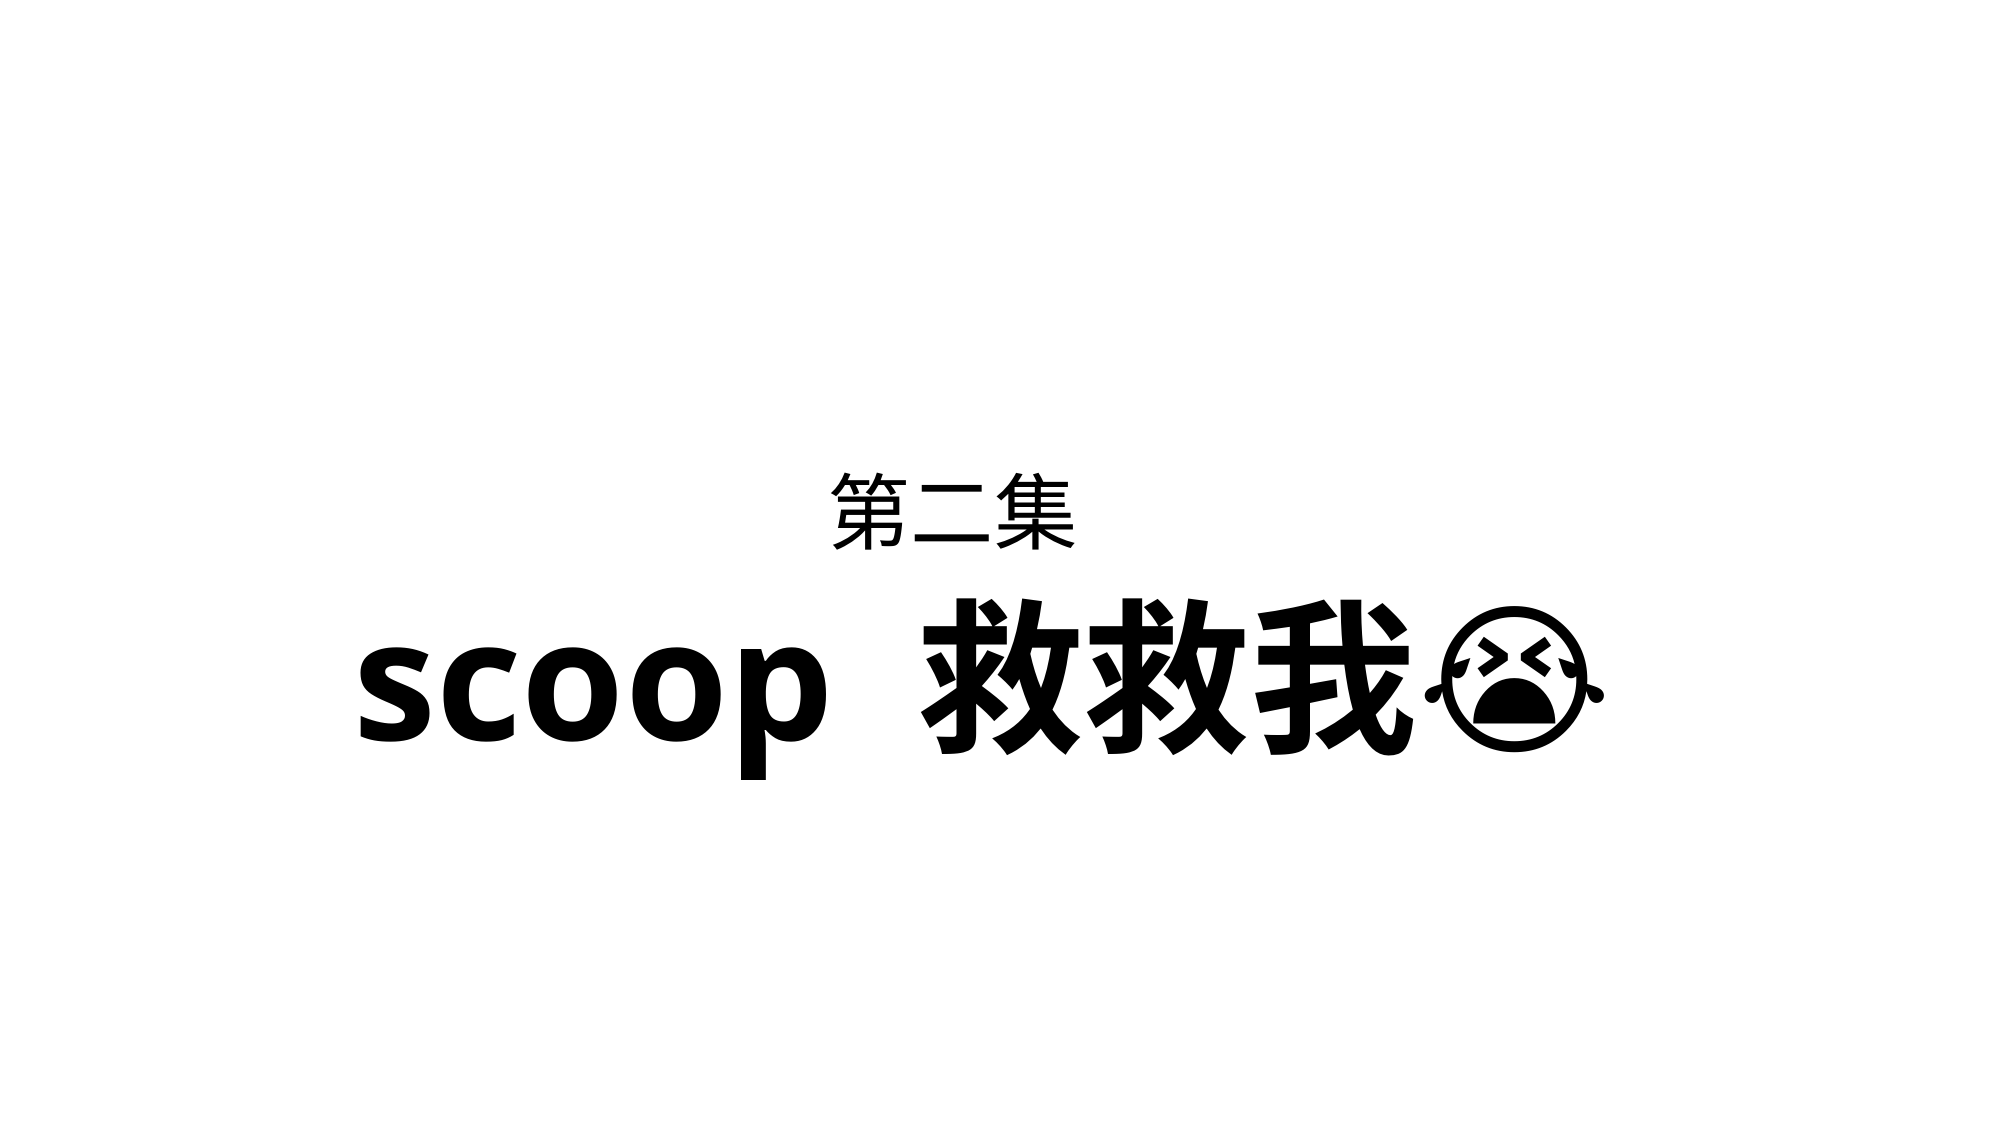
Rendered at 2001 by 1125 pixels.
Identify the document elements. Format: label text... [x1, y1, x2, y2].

title 第二集 [202, 177, 1703, 570]
subtitle scoop 救救我😭 [232, 588, 1733, 861]
